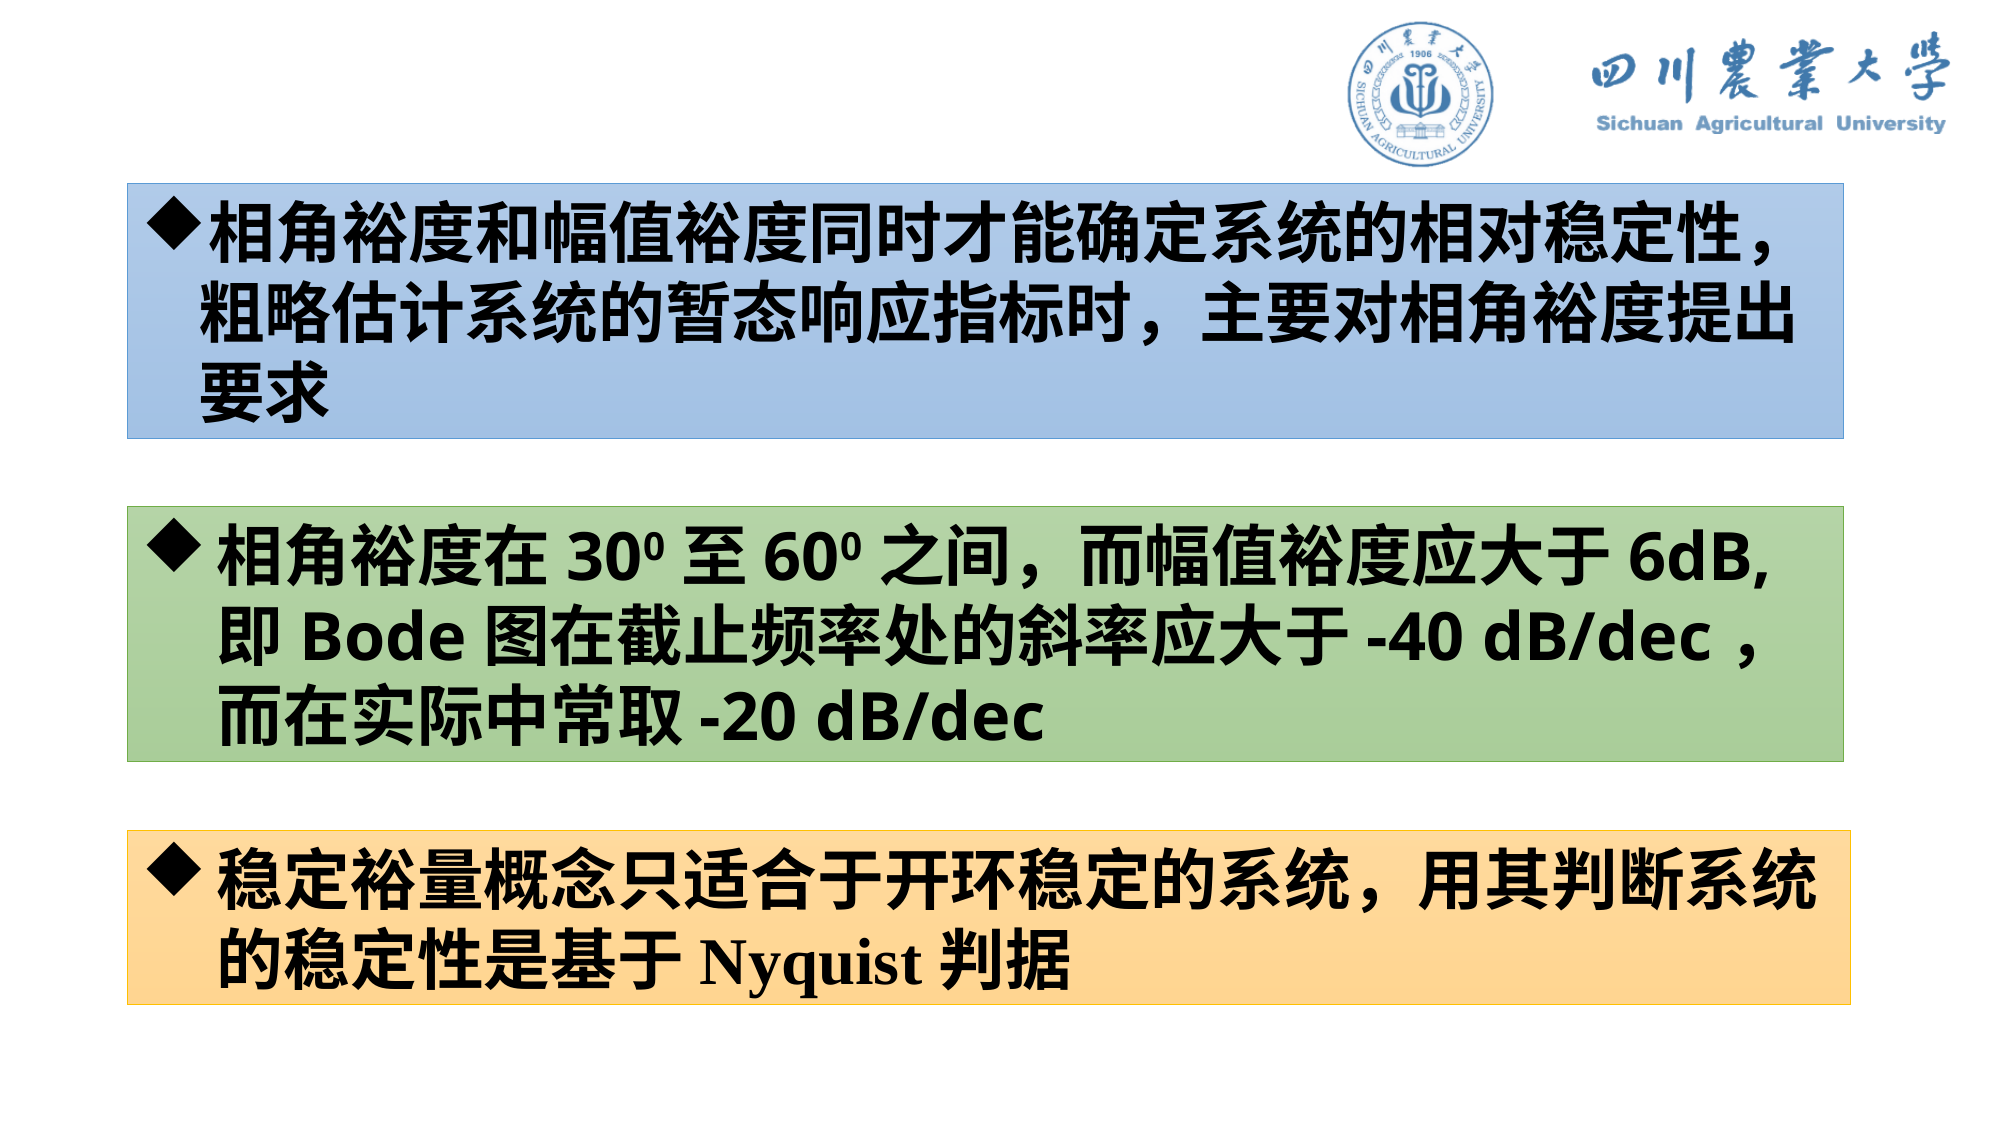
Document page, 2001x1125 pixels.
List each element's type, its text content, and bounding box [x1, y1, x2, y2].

text_box 相角裕度在300至600之间，而幅值裕度应大于6dB,即Bode图在截止频率处的斜率应大于-40 dB/dec，而在实际中常取-20 dB/dec [127, 506, 1844, 762]
text_box 相角裕度和幅值裕度同时才能确定系统的相对稳定性，粗略估计系统的暂态响应指标时，主要对相角裕度提出要求 [127, 183, 1844, 439]
text_box 稳定裕量概念只适合于开环稳定的系统，用其判断系统的稳定性是基于Nyquist判据 [127, 830, 1851, 1005]
